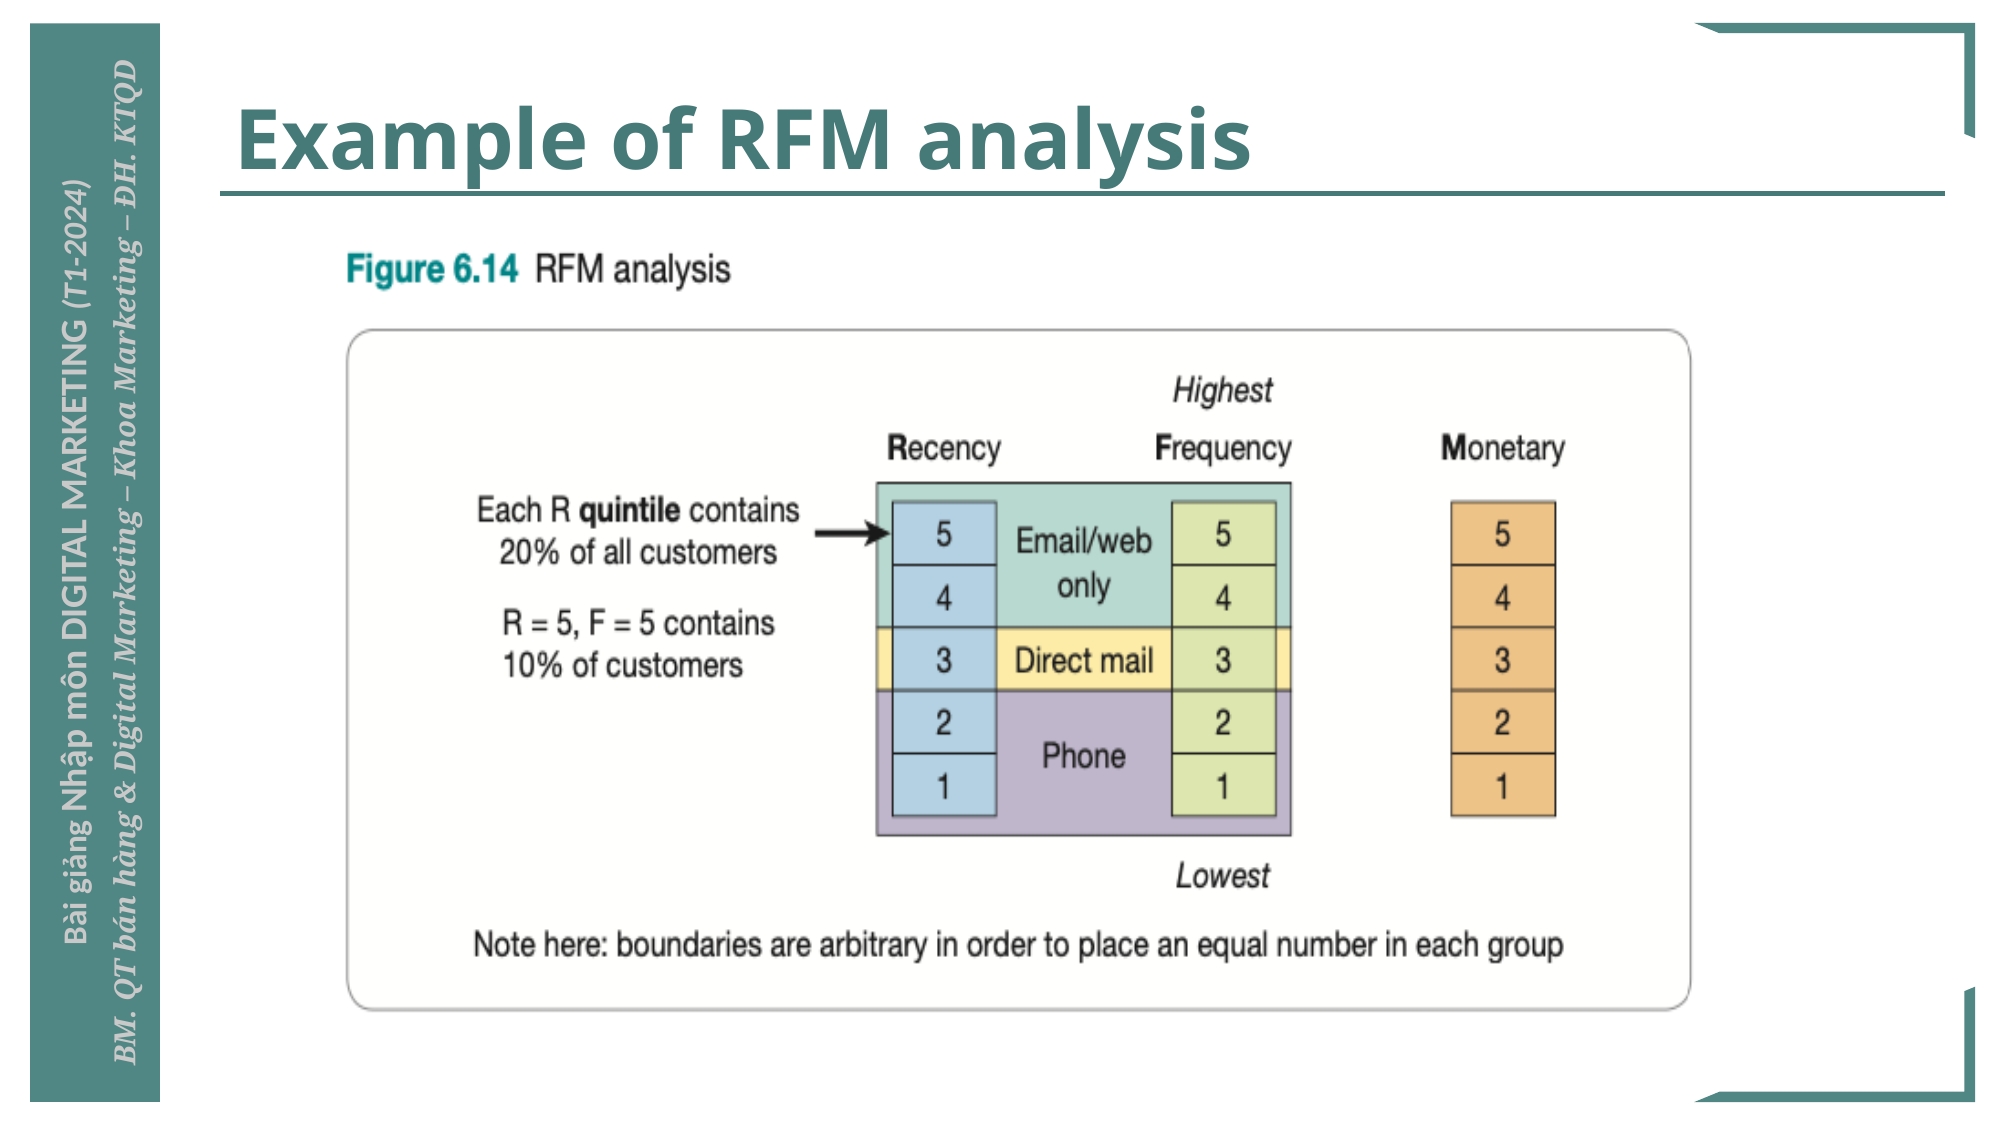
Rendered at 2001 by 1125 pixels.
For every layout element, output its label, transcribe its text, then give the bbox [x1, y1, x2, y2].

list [308, 223, 1721, 1070]
title Example of RFM analysis [220, 55, 1946, 229]
